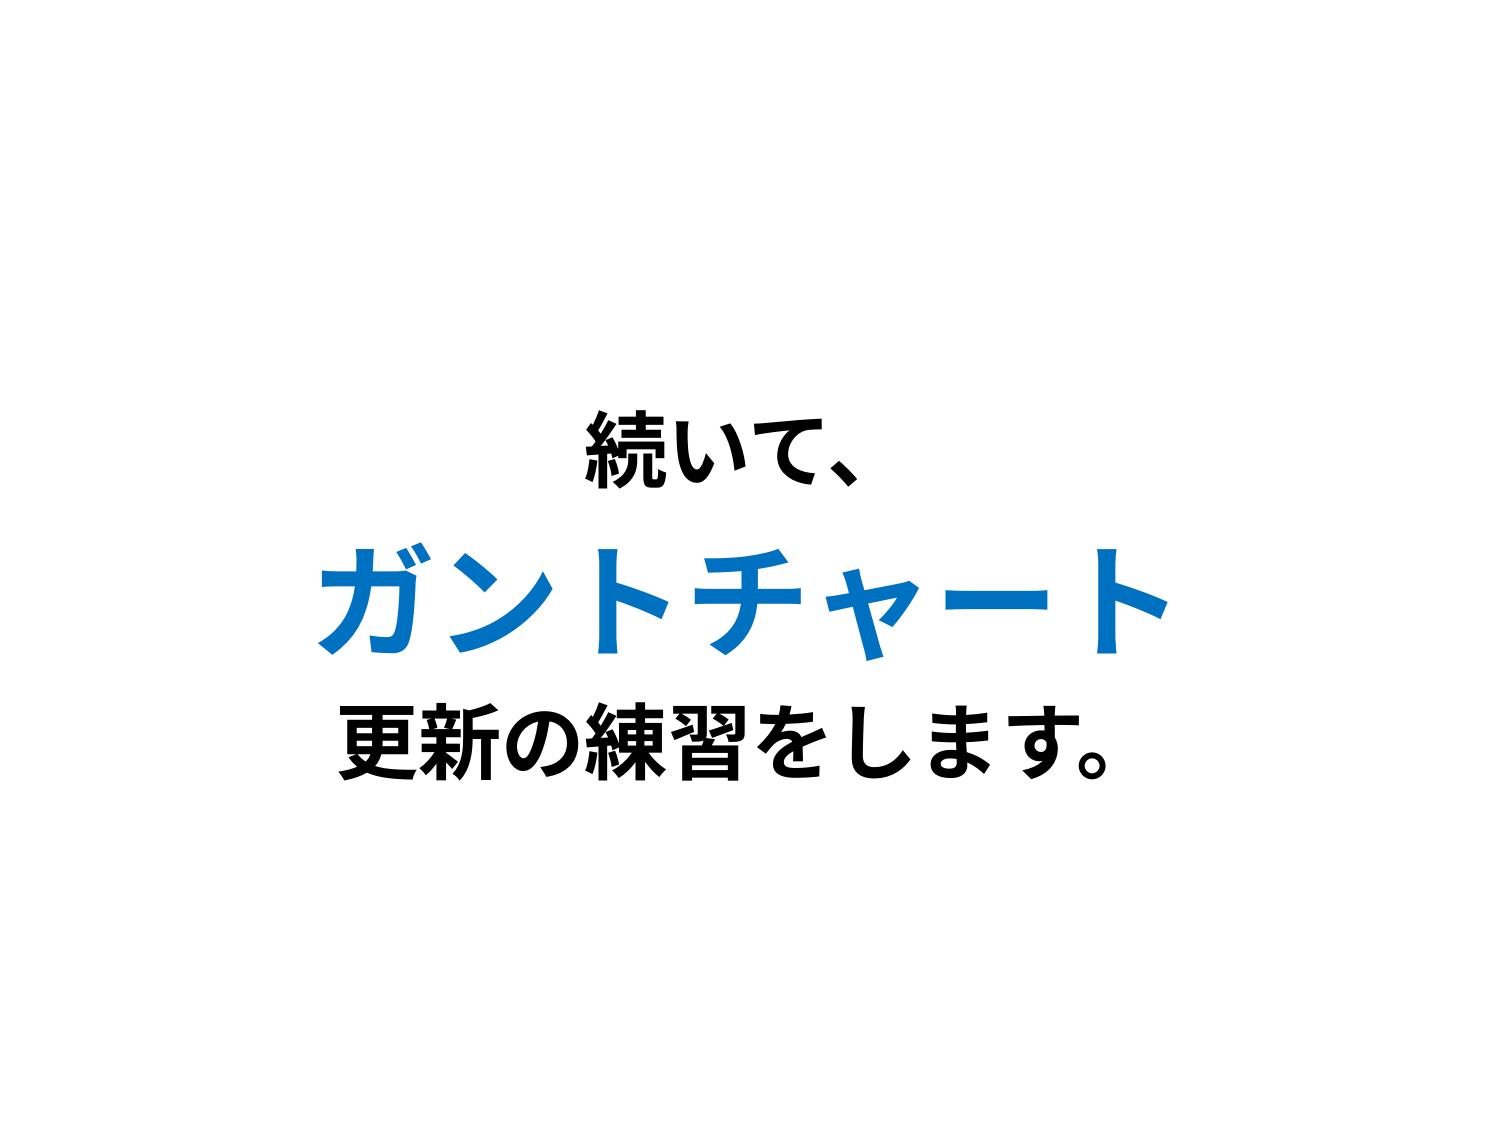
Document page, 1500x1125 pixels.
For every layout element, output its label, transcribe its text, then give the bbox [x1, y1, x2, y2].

list 続いて、 ガントチャート 更新の練習をします。 [72, 208, 1423, 981]
